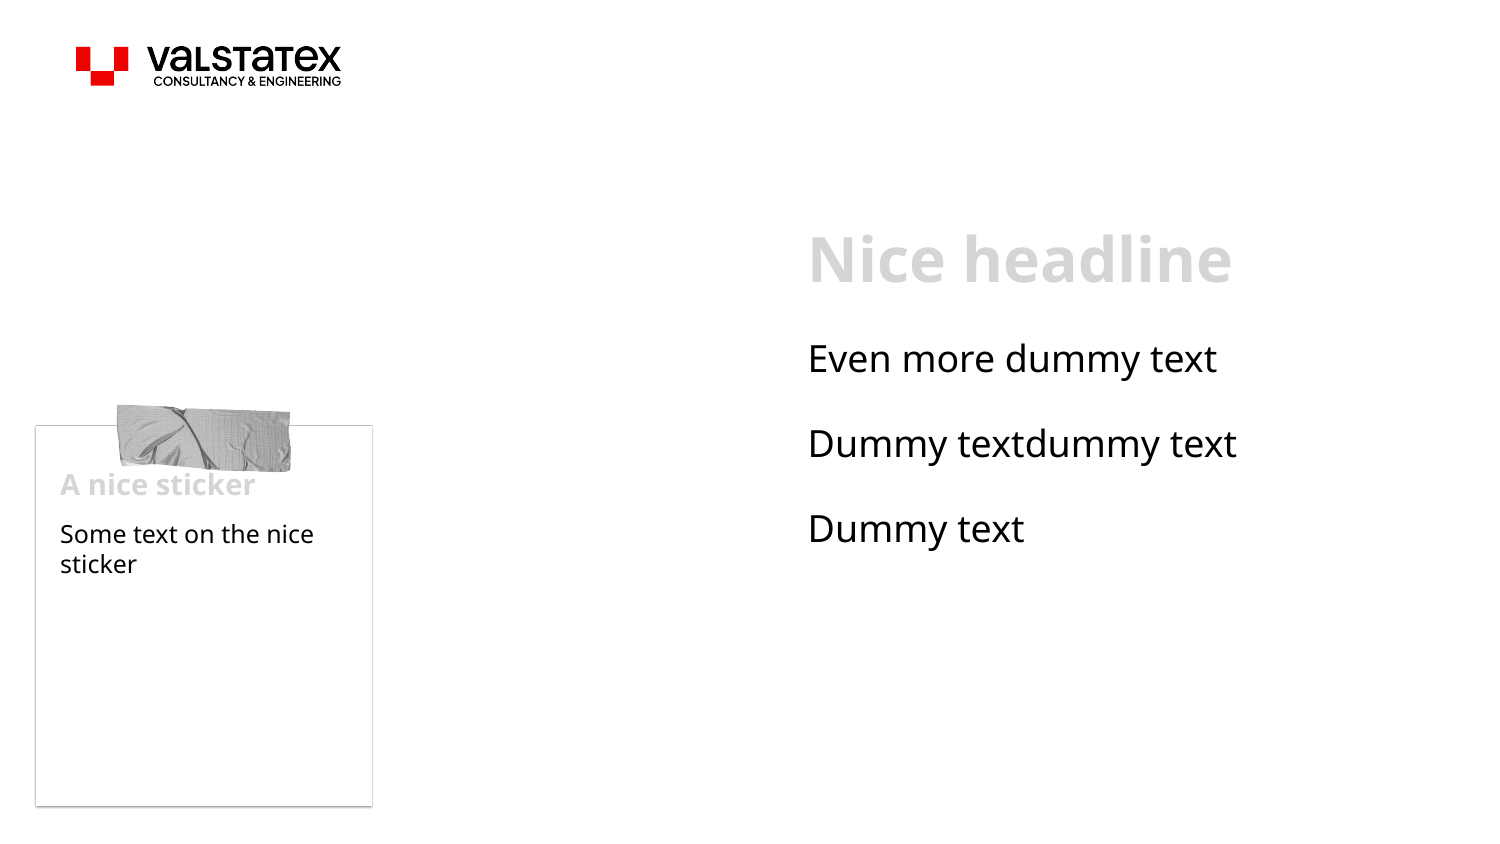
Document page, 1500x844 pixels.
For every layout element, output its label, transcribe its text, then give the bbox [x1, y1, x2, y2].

list Nice headline Even more dummy text Dummy textdummy text Dummy text [792, 160, 1455, 683]
picture [76, 46, 341, 86]
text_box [21, 403, 386, 821]
